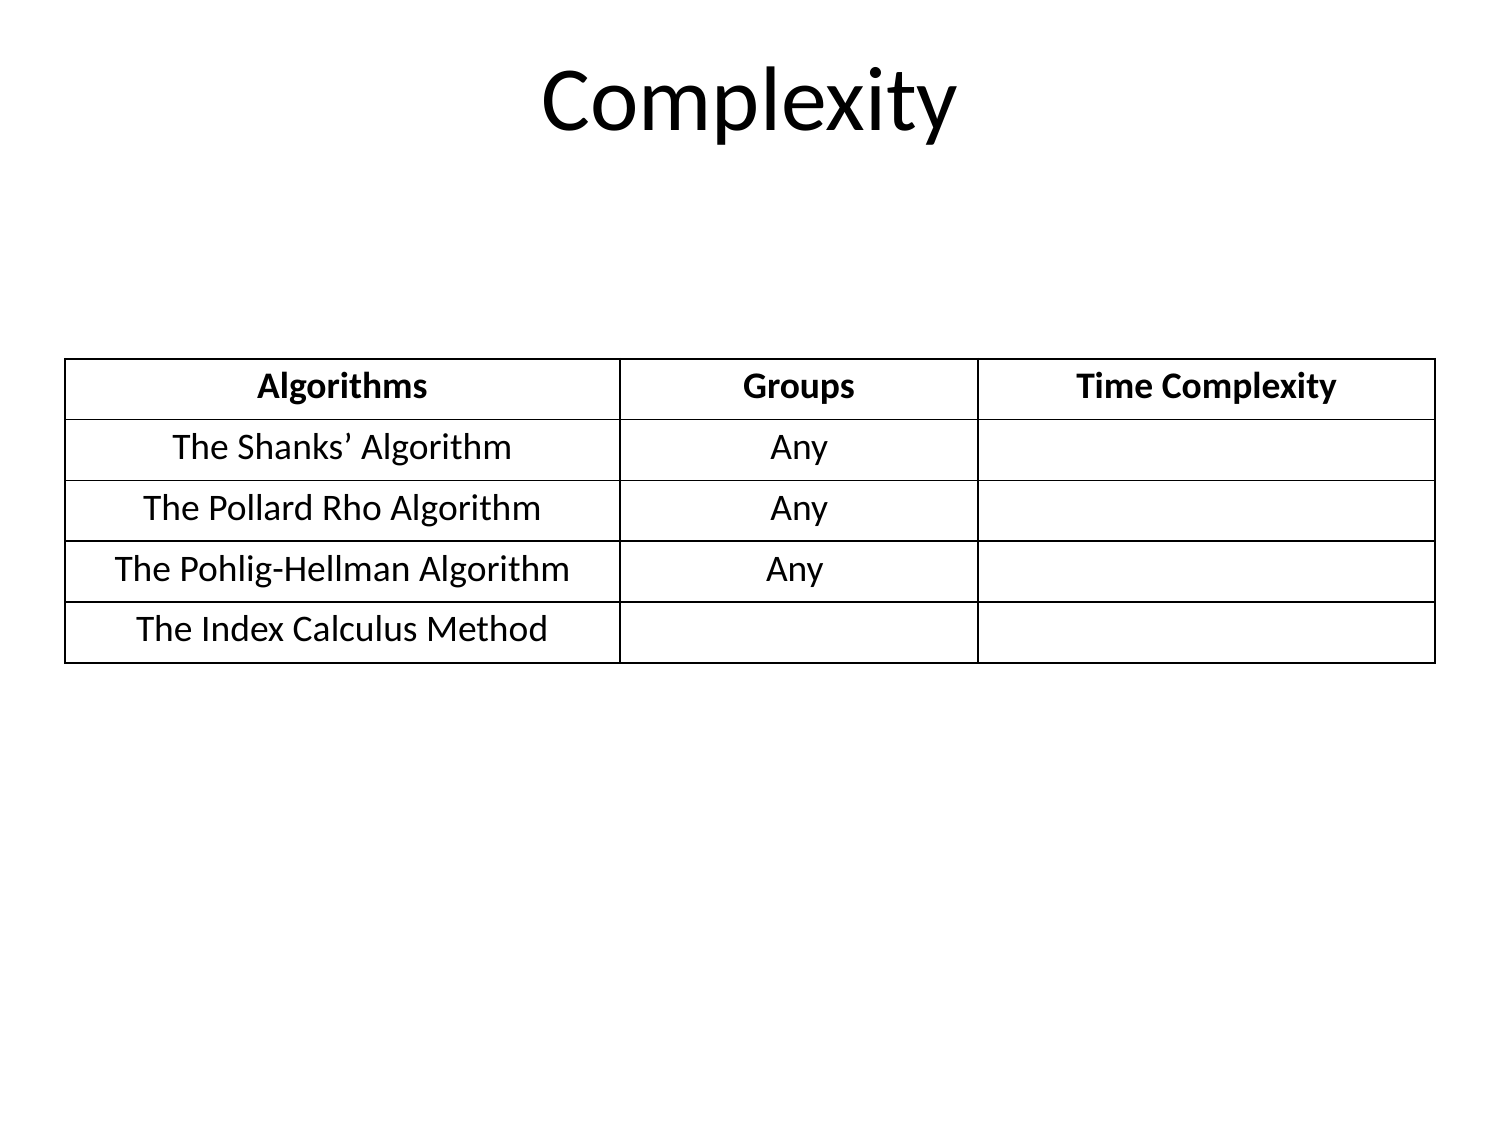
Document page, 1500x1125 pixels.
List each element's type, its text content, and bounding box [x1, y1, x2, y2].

title Complexity [0, 0, 1500, 188]
